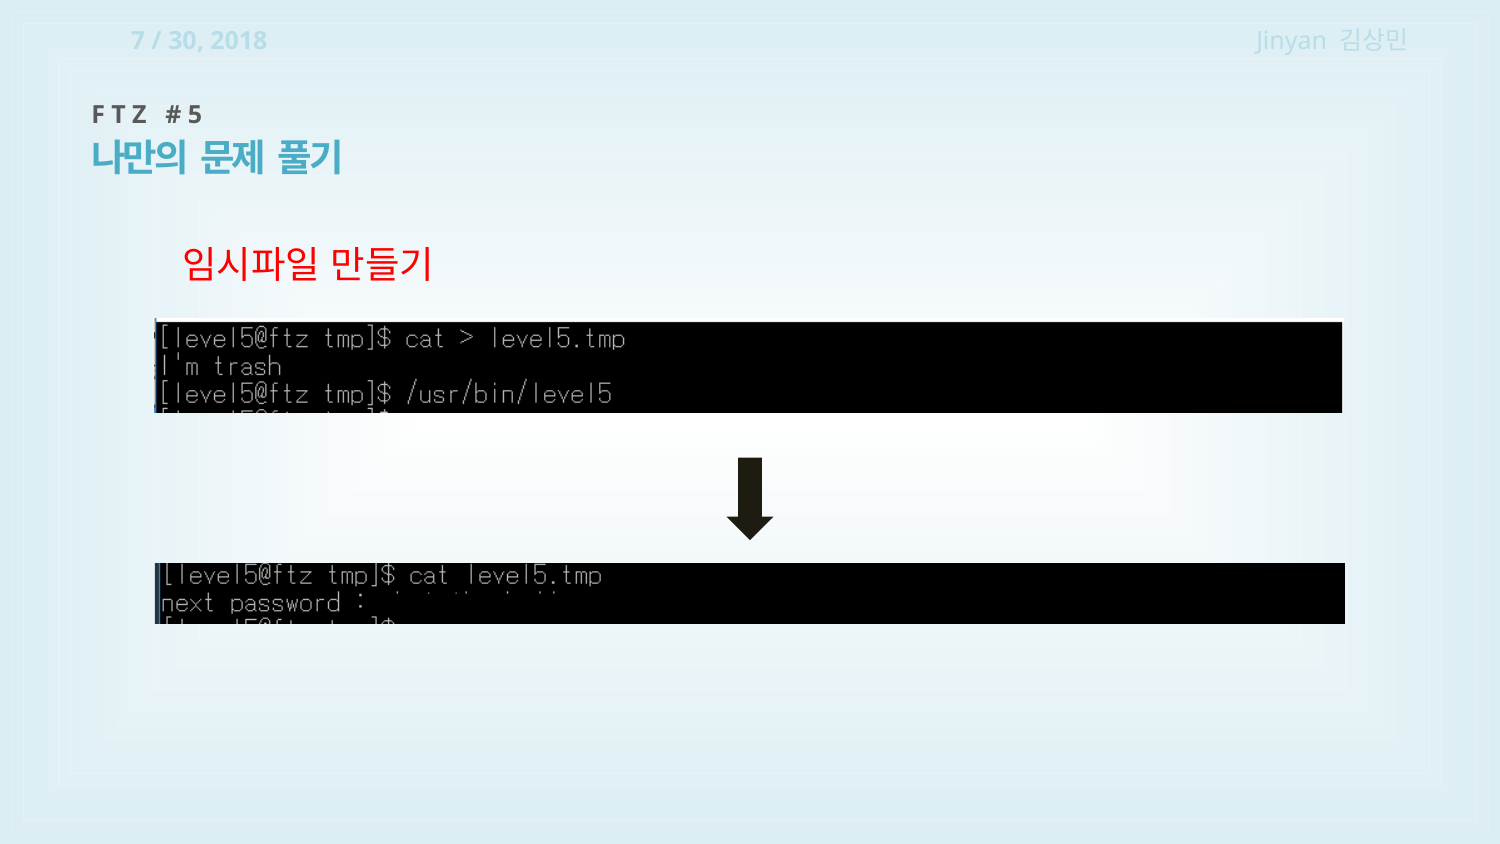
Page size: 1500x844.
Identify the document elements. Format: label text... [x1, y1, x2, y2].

text_box 나만의 문제 풀기 [76, 126, 585, 187]
text_box 임시파일 만들기 [167, 233, 450, 294]
picture [154, 563, 1346, 625]
text_box [724, 455, 776, 543]
text_box FTZ #5 [76, 91, 680, 136]
picture [153, 317, 1345, 413]
text_box Jinyan 김상민 [726, 17, 1424, 62]
text_box 7 / 30, 2018 [116, 17, 283, 62]
